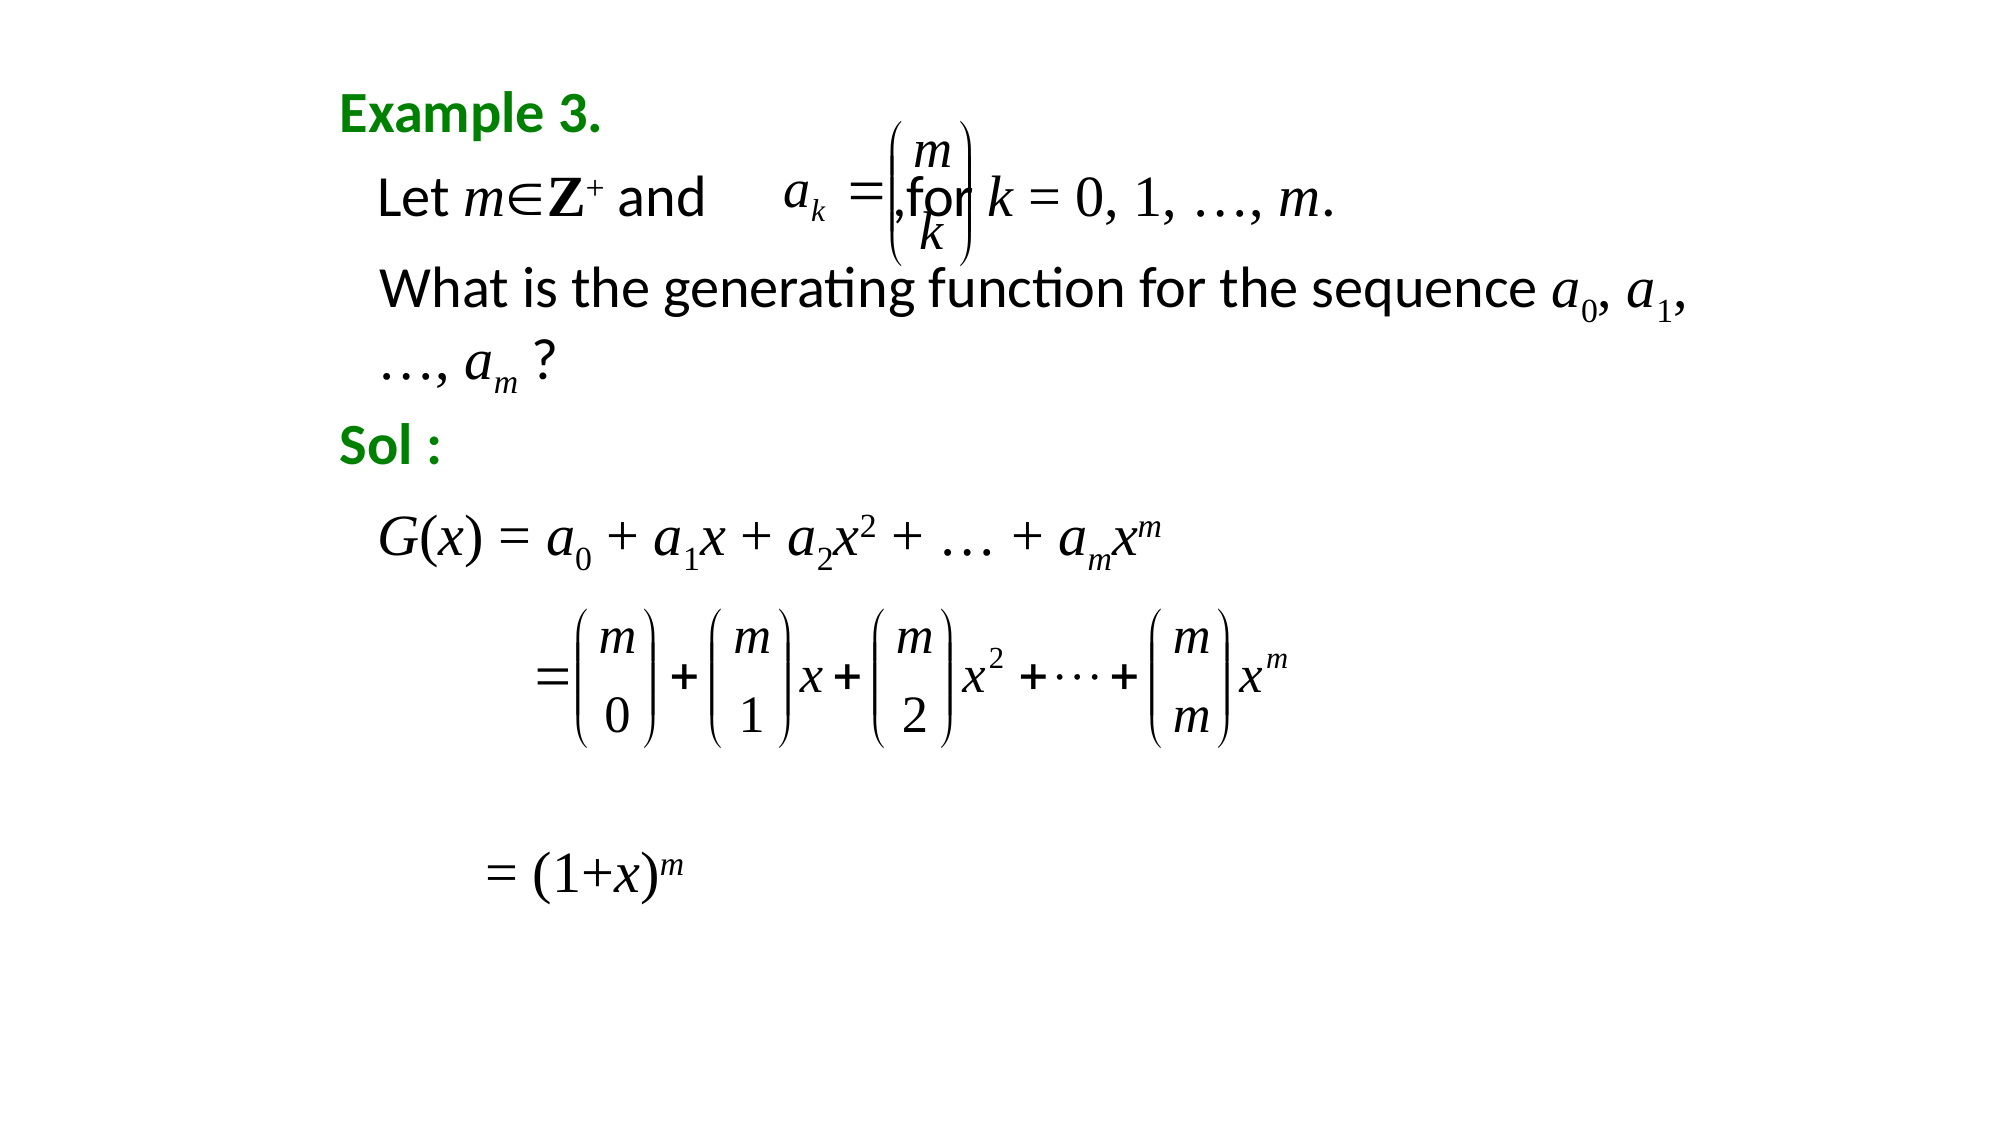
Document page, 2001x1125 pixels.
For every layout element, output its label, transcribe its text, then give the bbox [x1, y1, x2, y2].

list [774, 112, 988, 276]
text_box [524, 599, 1300, 758]
list Example 3. Let mZ+ and ,for k = 0, 1, …, m. What is the generating function for the sequence a0, a1,…, am ? Sol : G(x) = a0 + a1x + a2x2 + … + amxm = (1+x)m [324, 75, 1713, 963]
